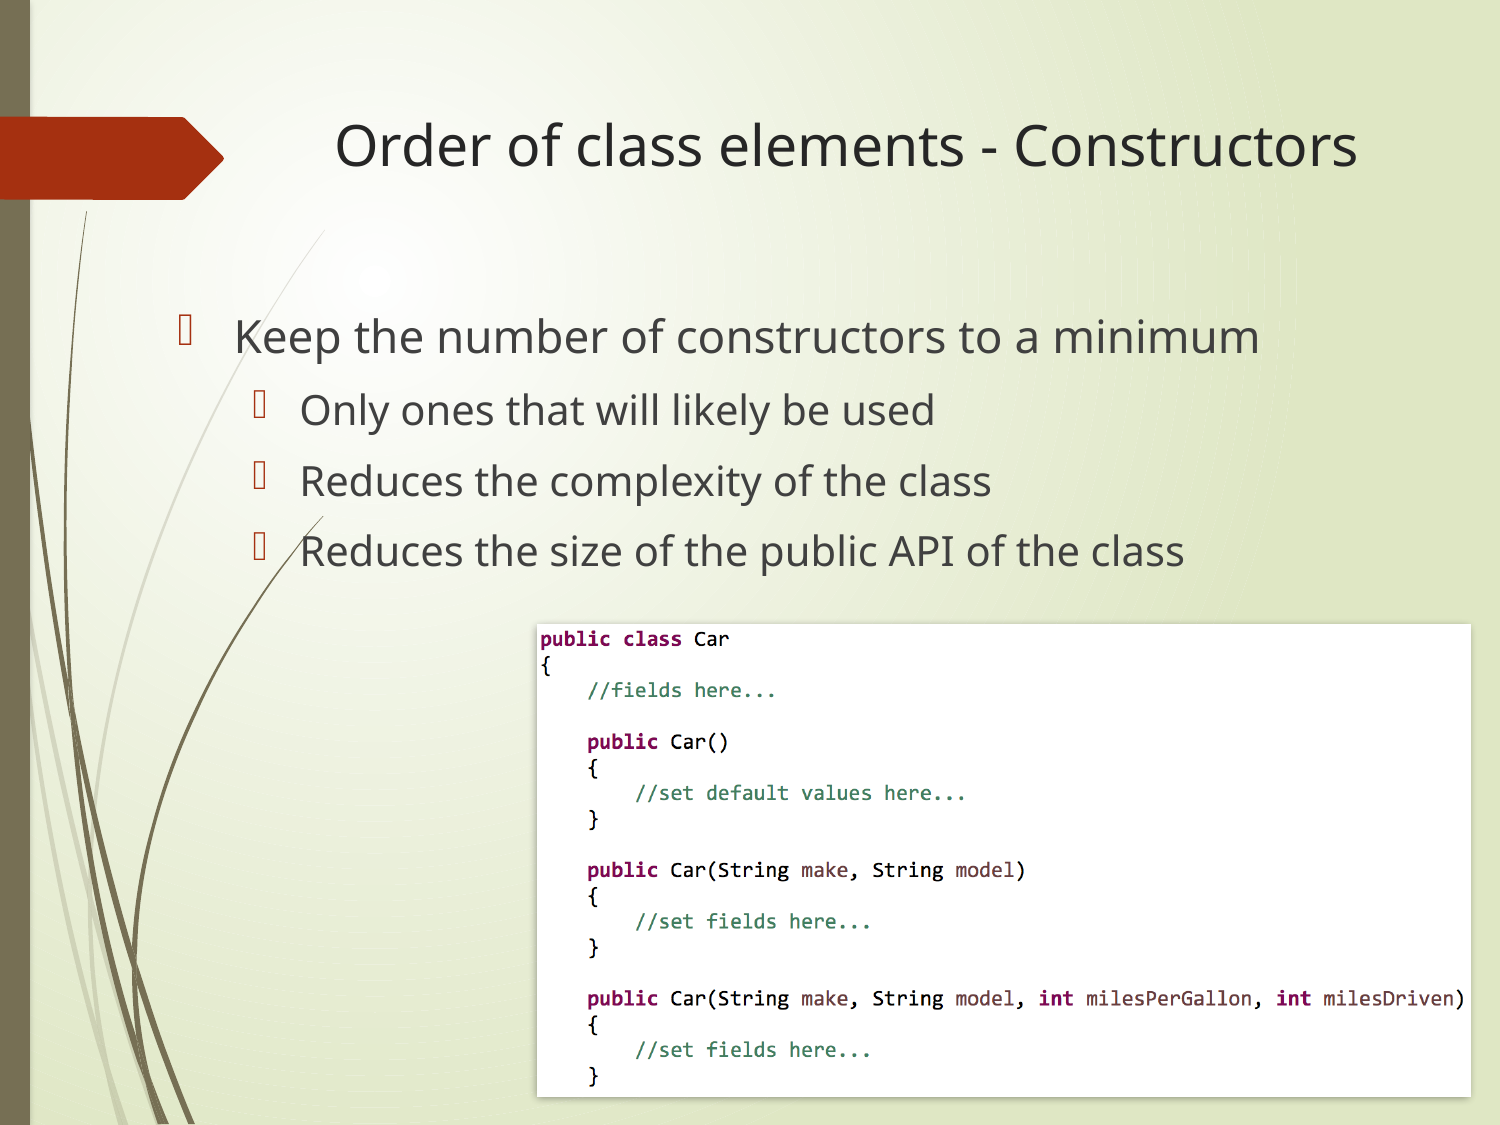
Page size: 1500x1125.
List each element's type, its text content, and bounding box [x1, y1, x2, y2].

title Order of class elements - Constructors [319, 102, 1400, 313]
picture [537, 624, 1471, 1098]
list Keep the number of constructors to a minimum Only ones that will likely be used Reduces the complexity of the class Reduces the size of the public API of the class [162, 299, 1326, 613]
